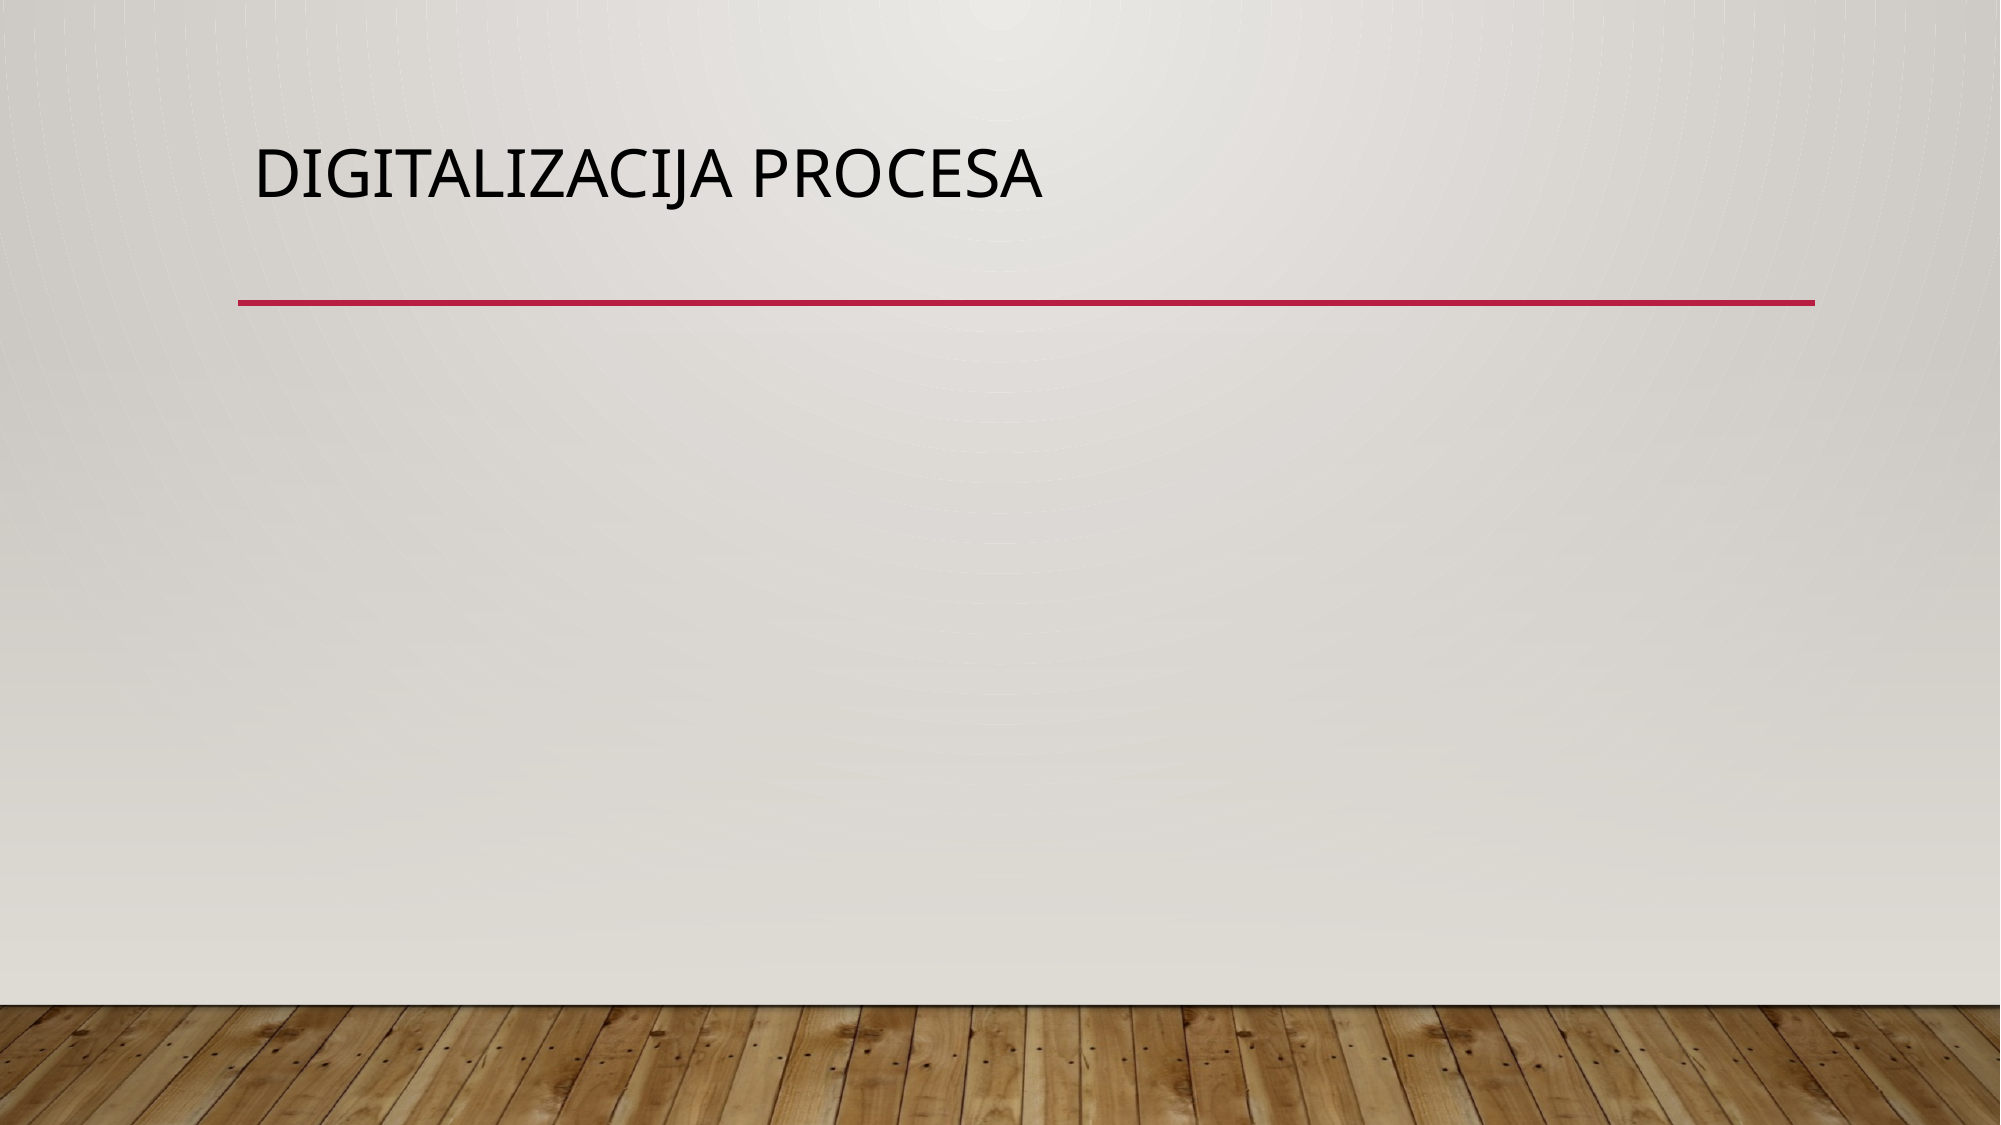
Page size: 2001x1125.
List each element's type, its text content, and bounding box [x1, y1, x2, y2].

picture [0, 1005, 2000, 1125]
title Digitalizacija procesa [238, 131, 1814, 305]
